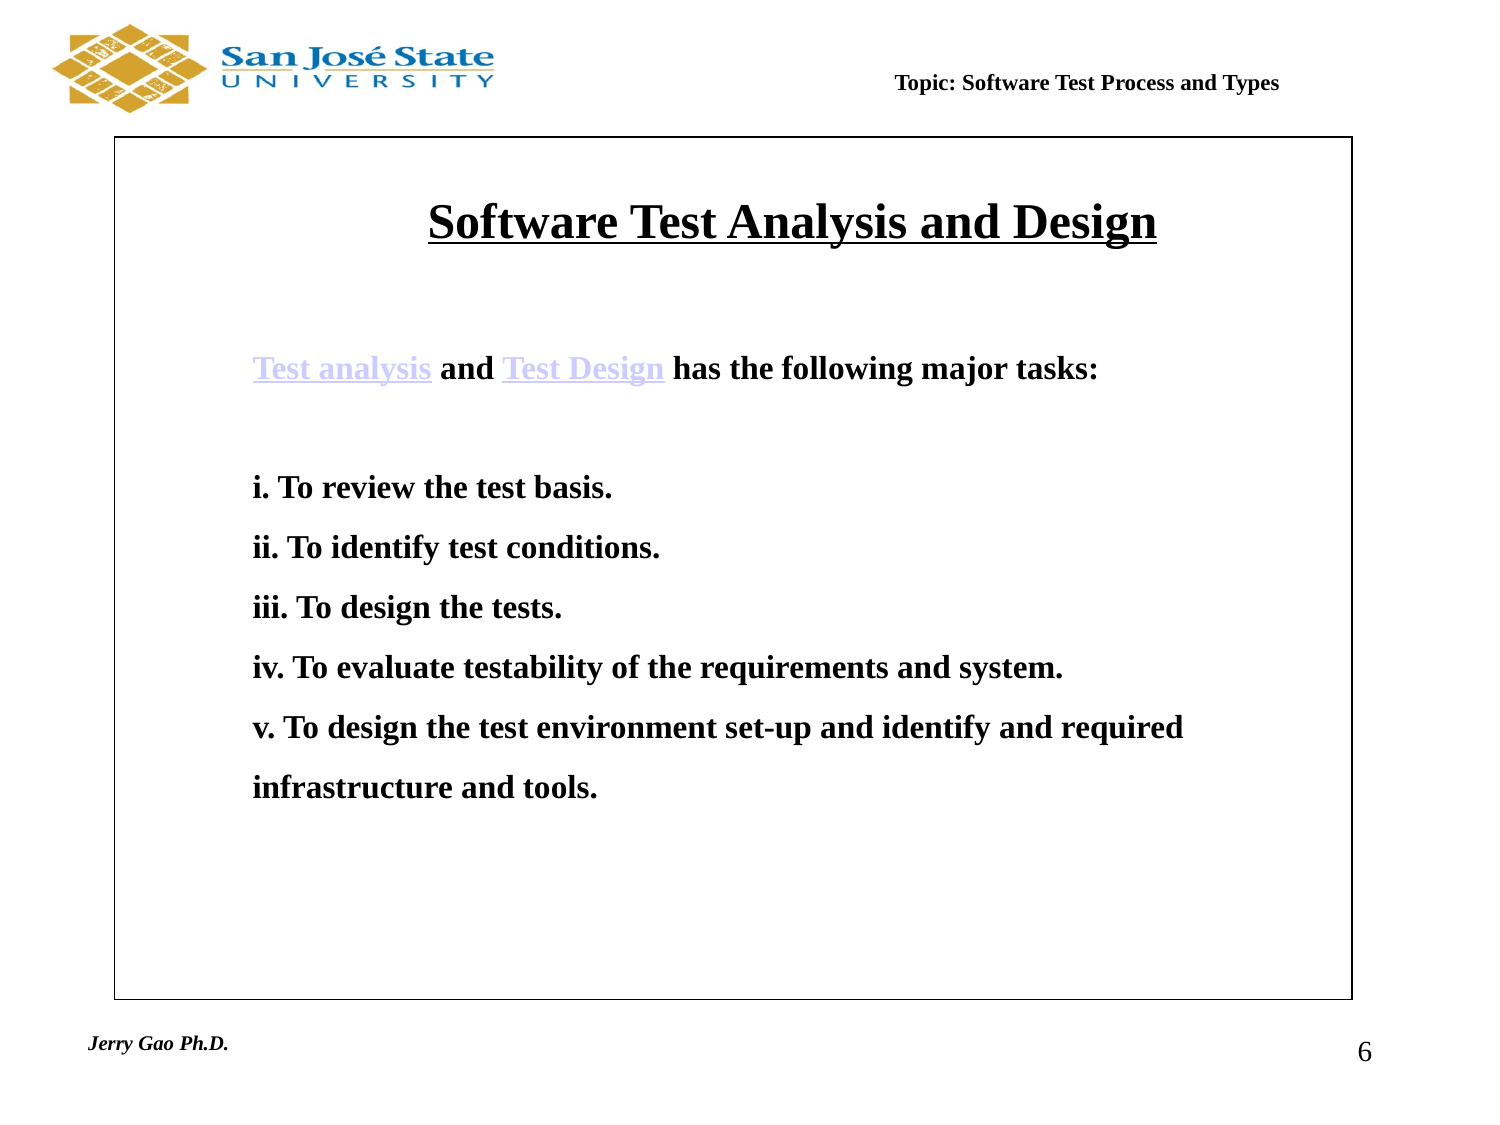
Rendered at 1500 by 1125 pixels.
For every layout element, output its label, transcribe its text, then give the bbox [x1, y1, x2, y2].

text_box Jerry Gao Ph.D. [73, 1022, 254, 1063]
text_box Test analysis and Test Design has the following major tasks: i. To review the test basis. ii. To identify test conditions. iii. To design the tests. iv. To evaluate testability of the requirements and system. v. To design the test environment set-up and identify and required infrastructure and tools. [237, 318, 1229, 813]
slide_number 6 [1074, 1025, 1388, 1100]
text_box Software Test Analysis and Design [381, 181, 1204, 256]
text_box [114, 137, 1353, 1000]
text_box Topic: Software Test Process and Types [812, 62, 1363, 100]
picture [52, 24, 495, 113]
